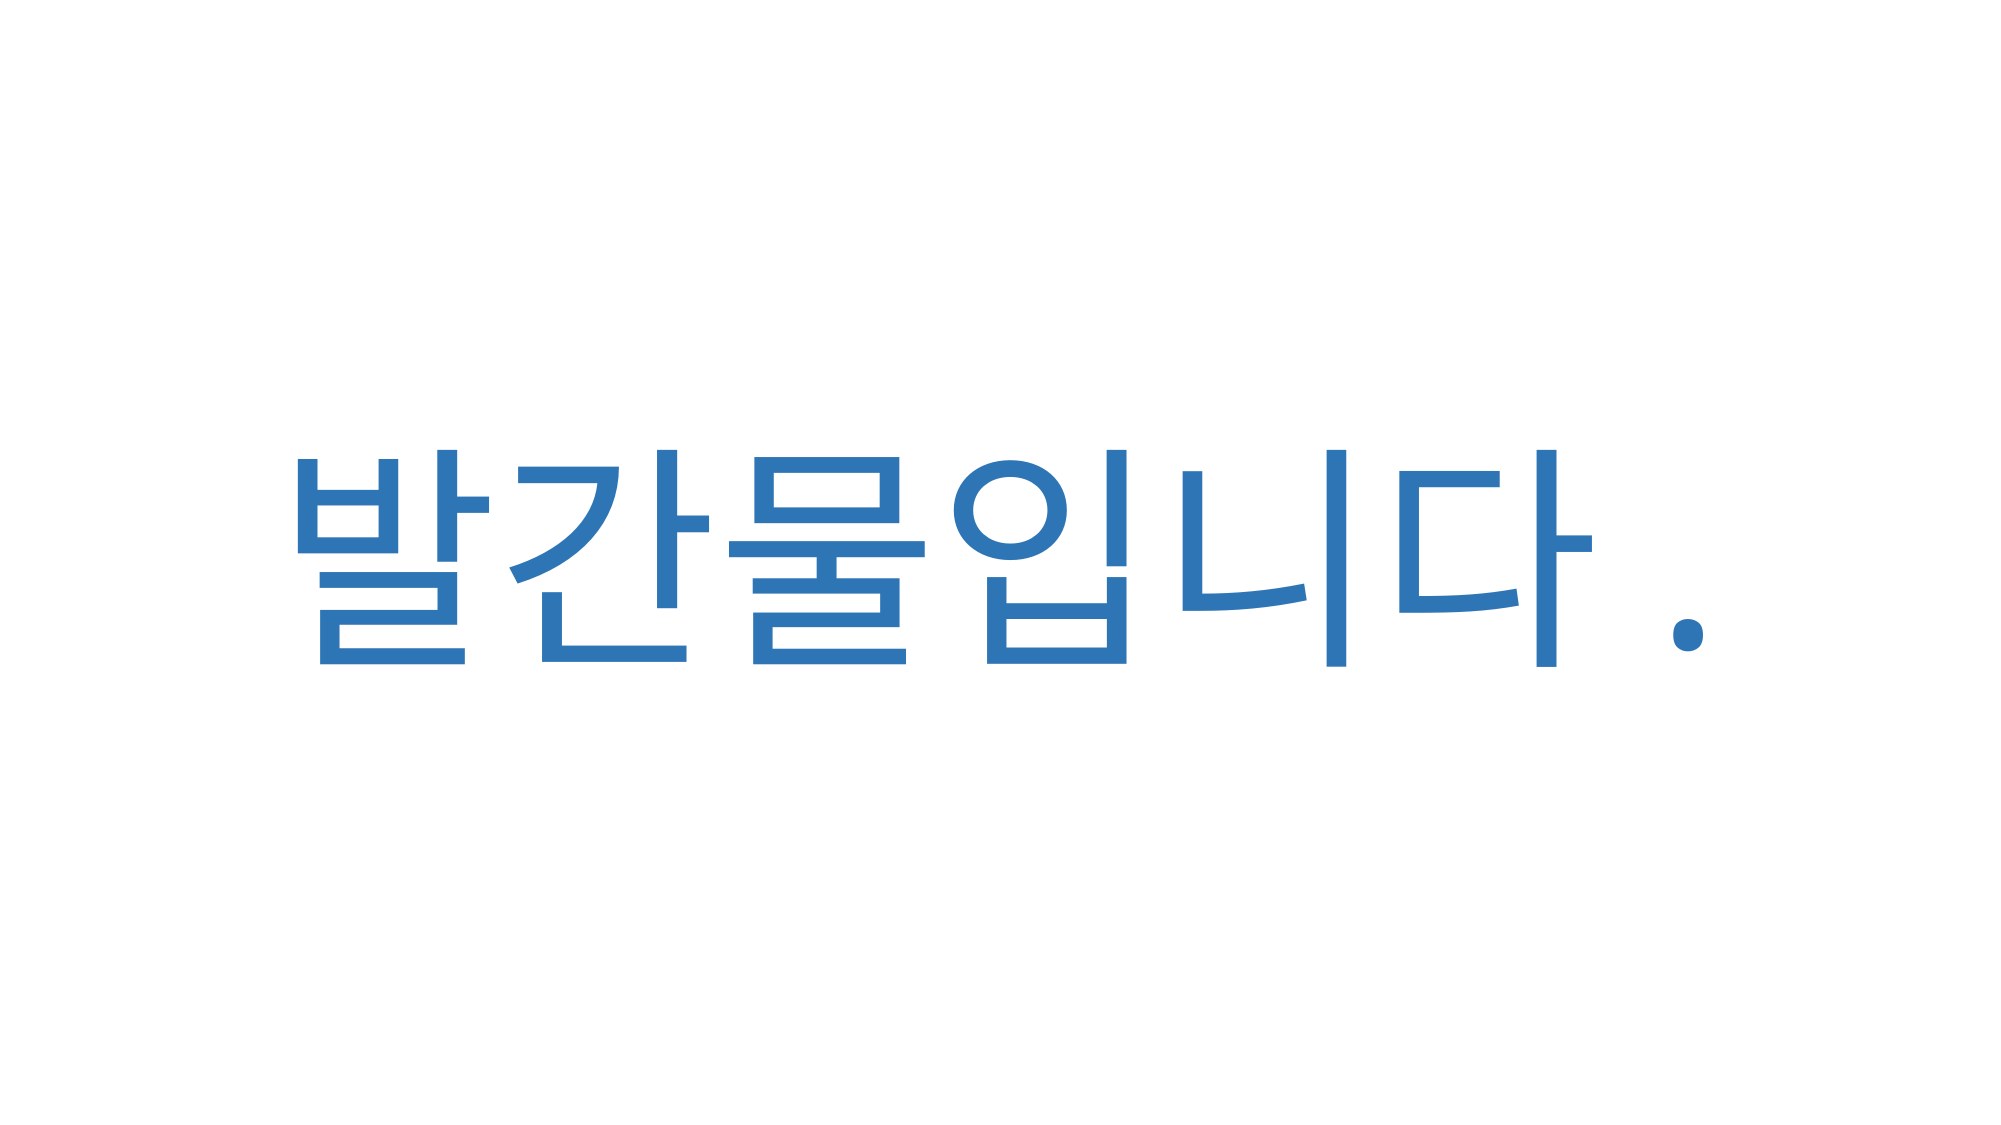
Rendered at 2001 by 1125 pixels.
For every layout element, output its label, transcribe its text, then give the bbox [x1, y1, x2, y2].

title 발간물입니다. [12, 316, 1986, 708]
